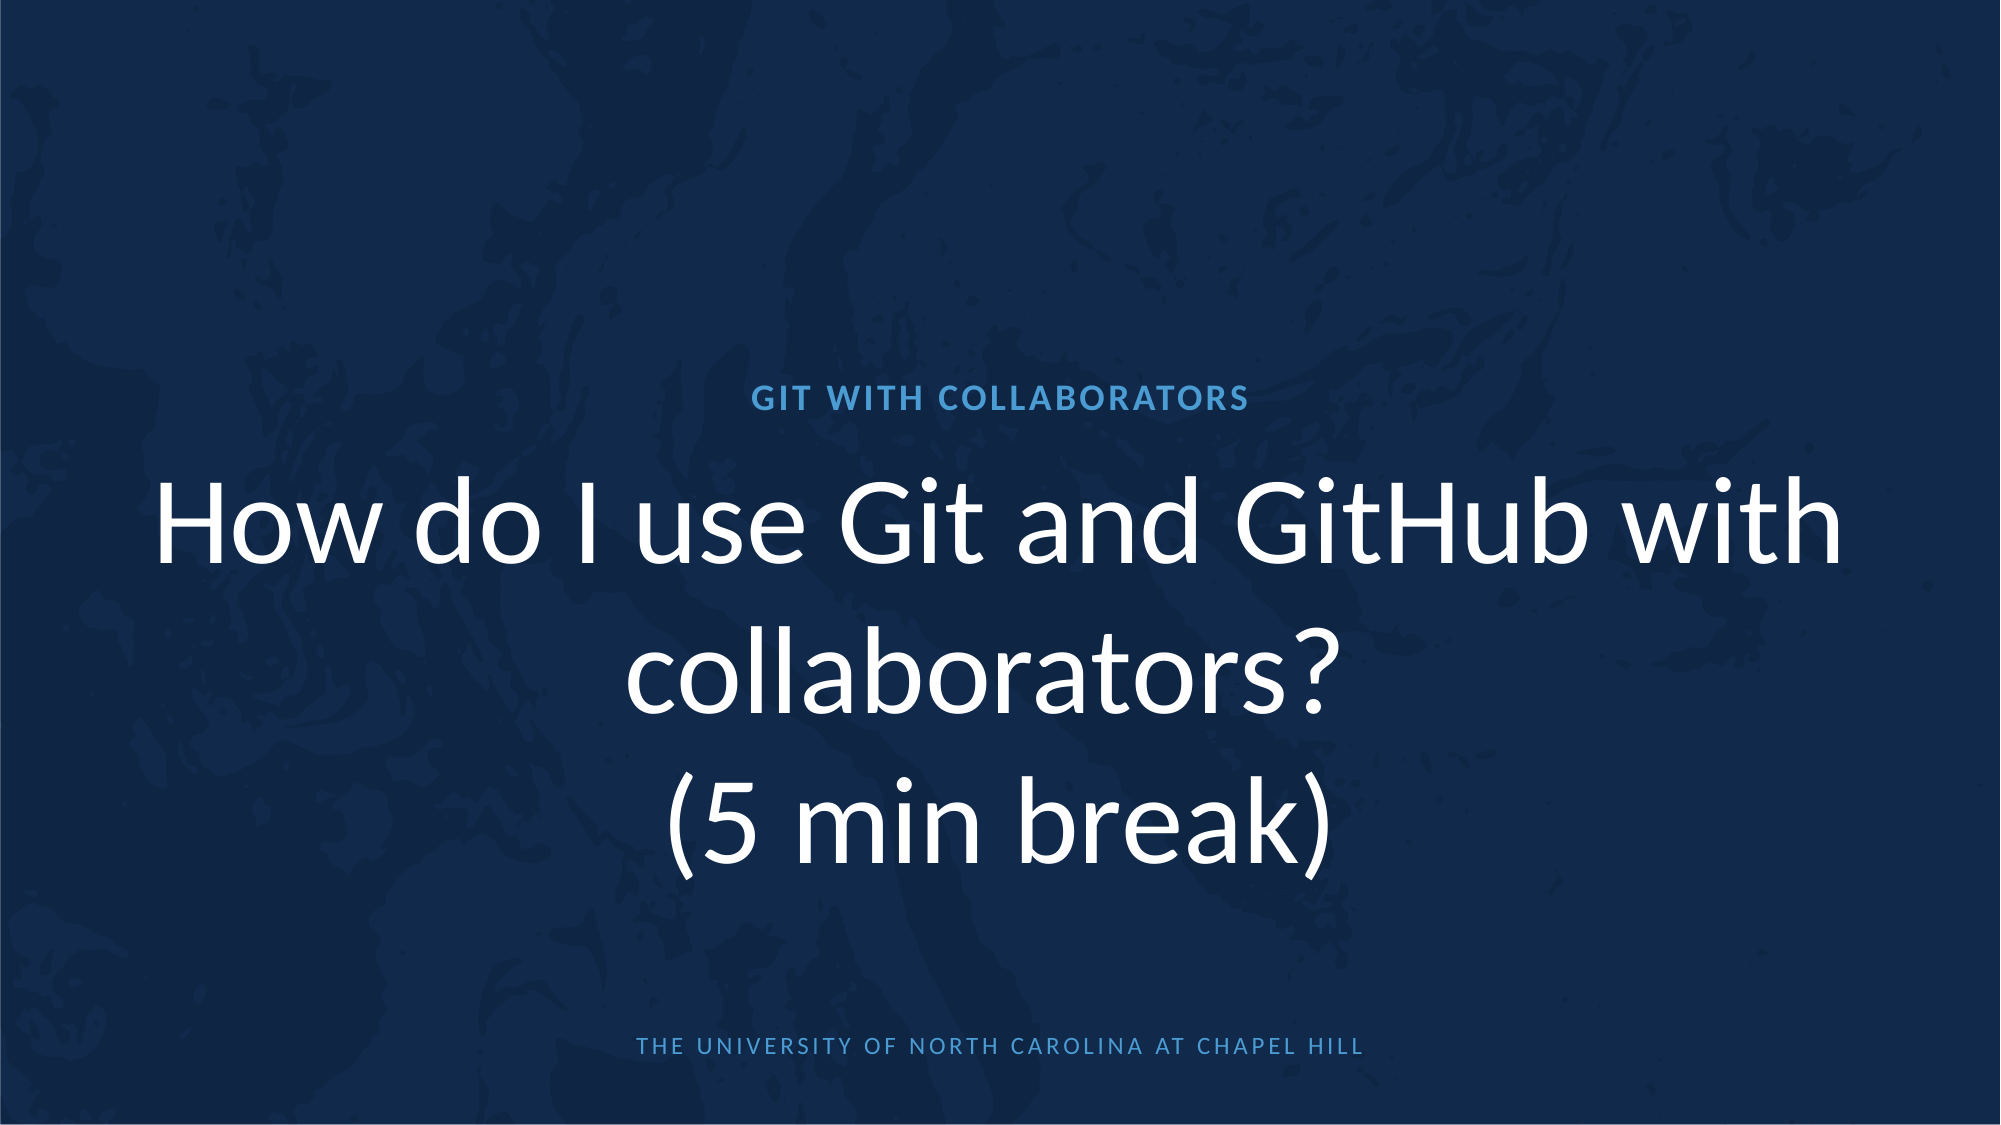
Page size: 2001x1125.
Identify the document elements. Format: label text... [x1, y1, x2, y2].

picture [0, 0, 2000, 1125]
list GIT WITH COLLABORATORS [91, 370, 1909, 431]
title How do I use Git and GitHub with collaborators? (5 min break) [91, 431, 1909, 621]
